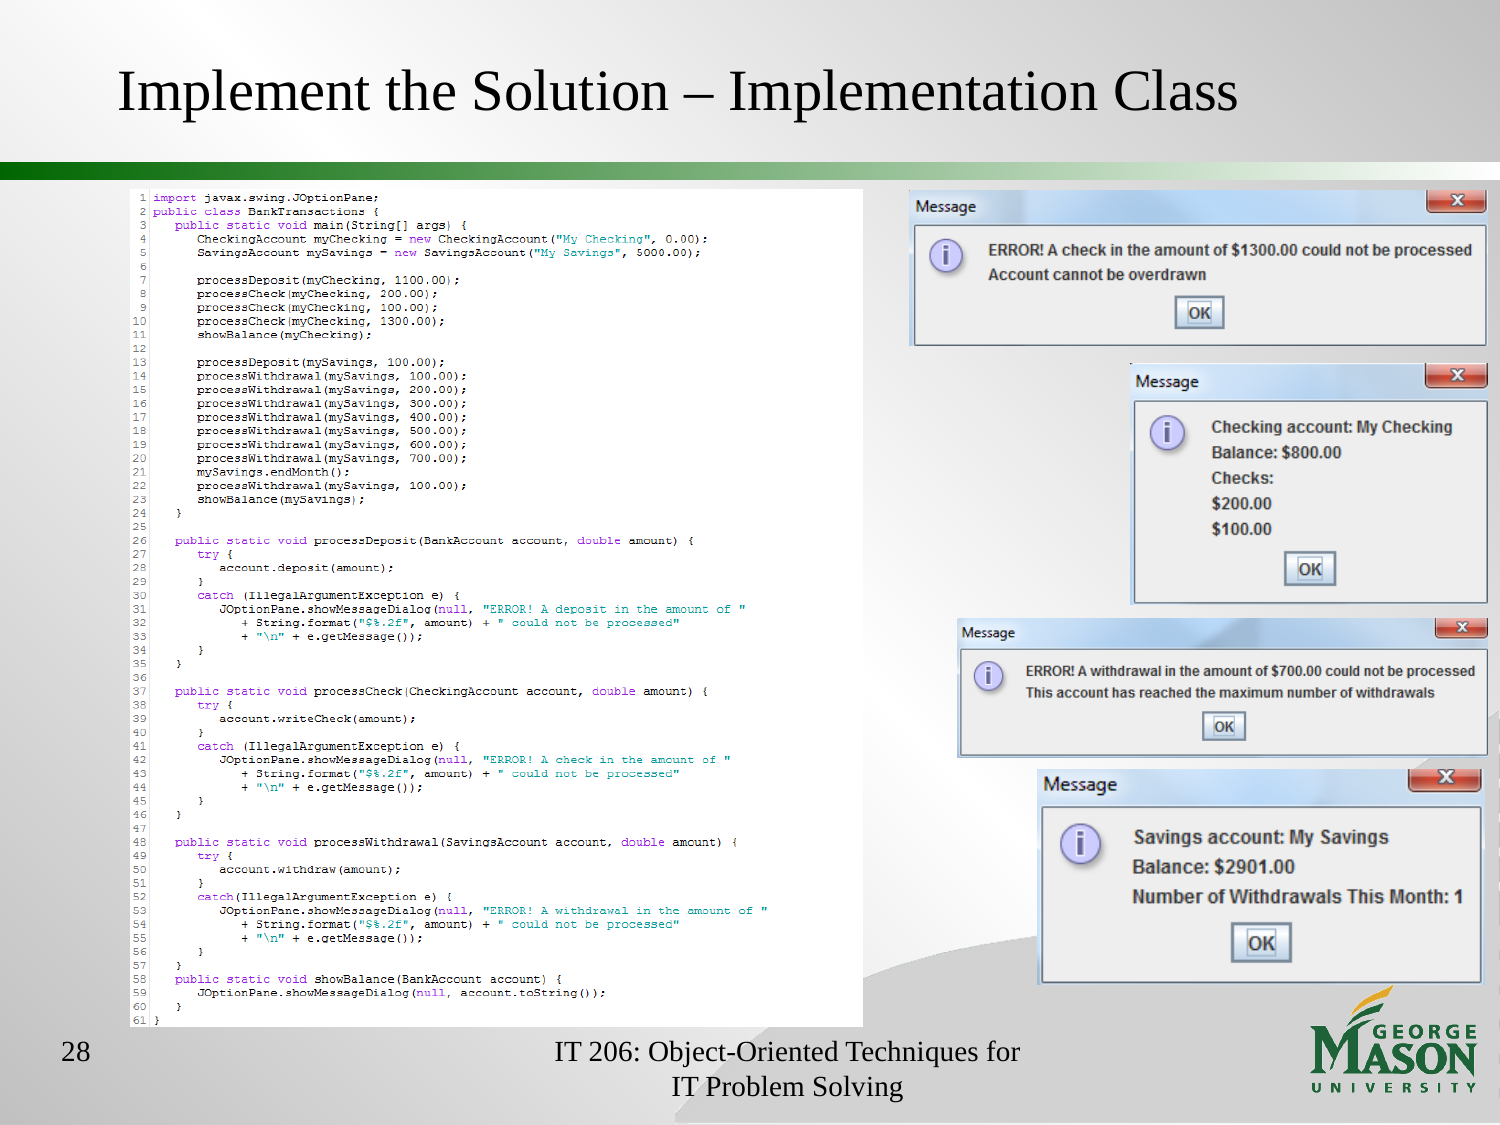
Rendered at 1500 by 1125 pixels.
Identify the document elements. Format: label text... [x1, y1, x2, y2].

slide_number 28 [29, 1024, 106, 1101]
picture [908, 190, 1488, 347]
footer IT 206: Object-Oriented Techniques for IT Problem Solving [537, 1024, 1038, 1101]
title Implement the Solution – Implementation Class [102, 24, 1441, 151]
picture [129, 189, 1500, 1125]
picture [1130, 363, 1488, 605]
